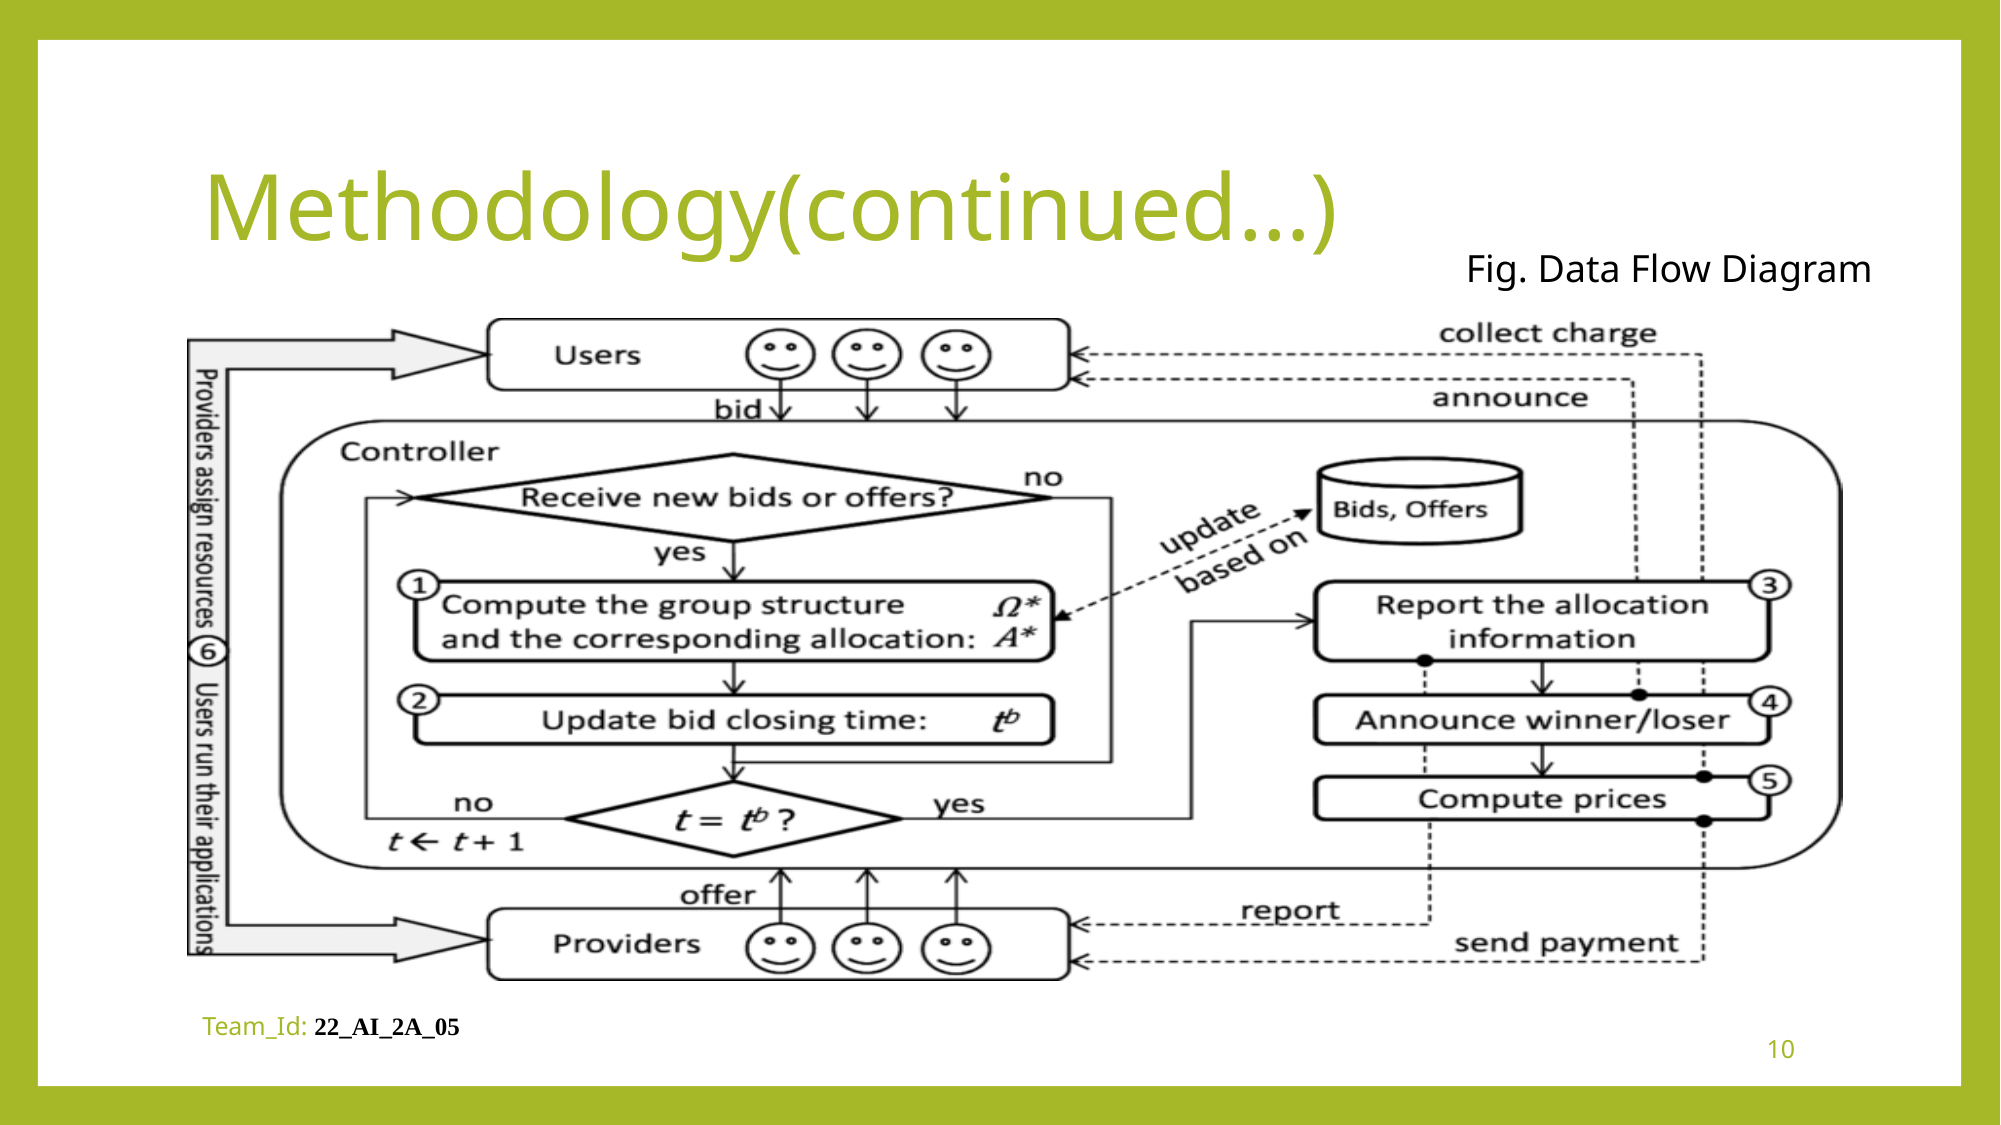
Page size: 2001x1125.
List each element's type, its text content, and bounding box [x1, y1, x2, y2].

title Methodology(continued…) [187, 99, 1808, 318]
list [187, 318, 1843, 982]
slide_number 10 [1530, 1020, 1811, 1081]
text_box Fig. Data Flow Diagram [1451, 237, 1961, 298]
footer Team_Id: 22_AI_2A_05 [0, 995, 757, 1055]
